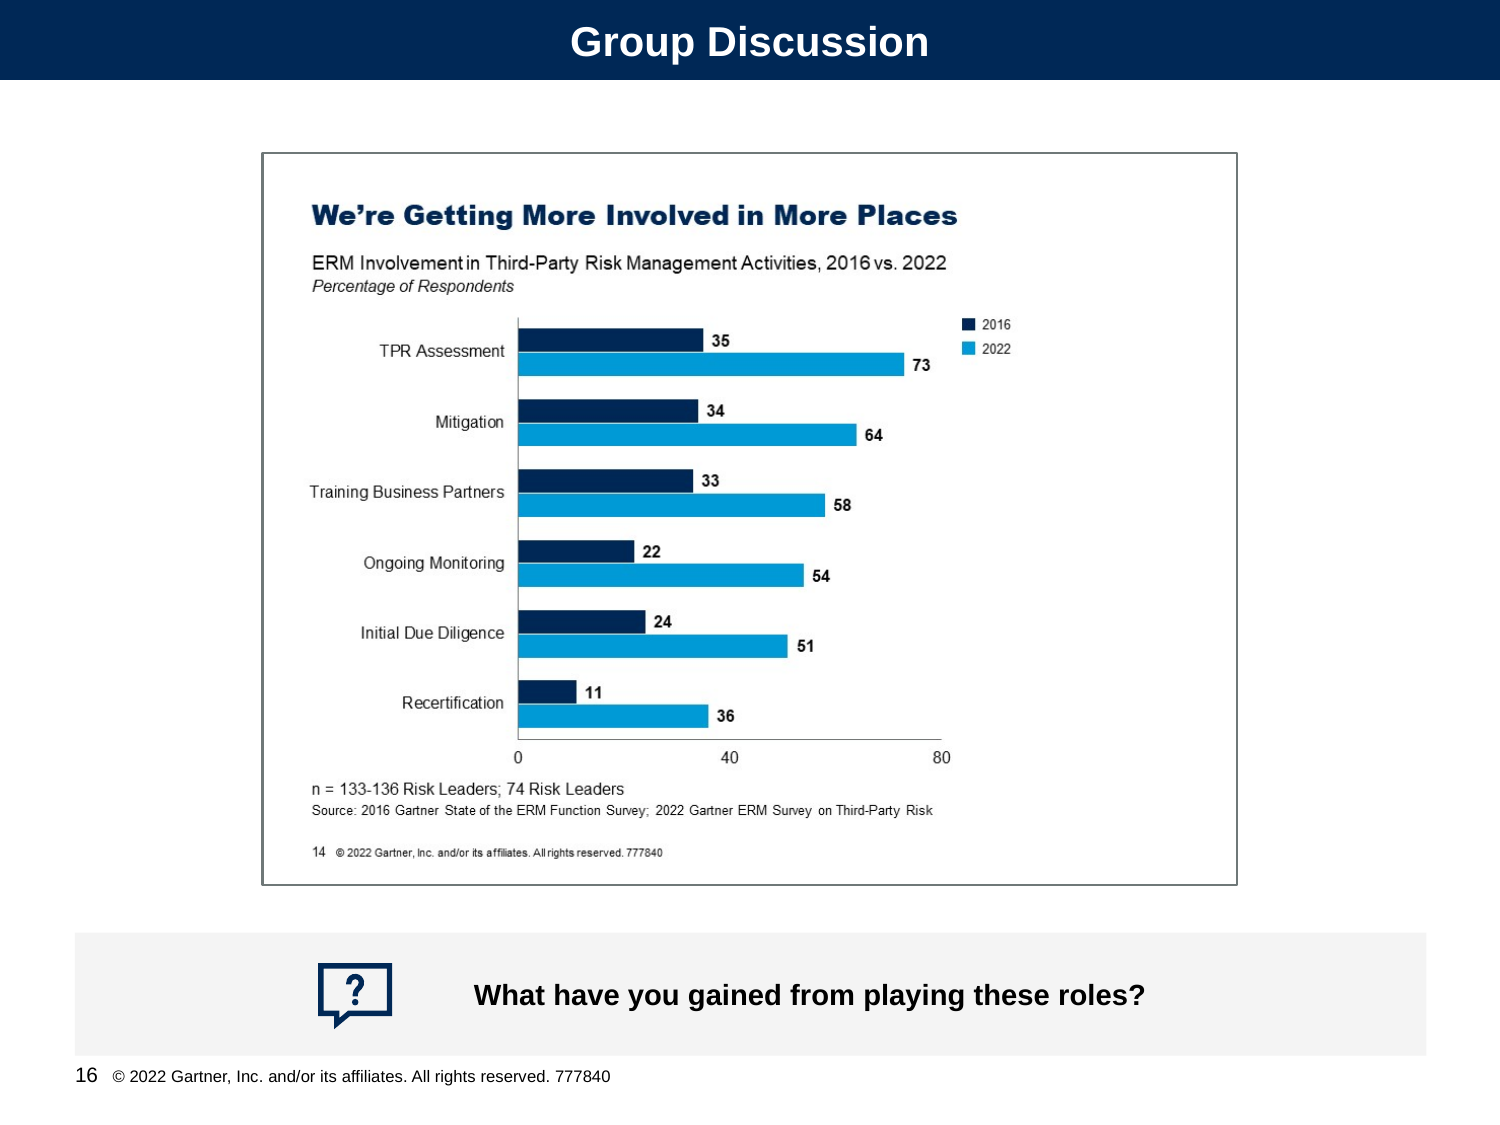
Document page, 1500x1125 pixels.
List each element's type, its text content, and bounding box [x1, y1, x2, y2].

text_box [318, 963, 393, 1030]
text_box [74, 932, 1427, 1056]
text_box Group Discussion [0, 0, 1500, 80]
text_box What have you gained from playing these roles? [409, 976, 1220, 1012]
picture [263, 154, 1237, 885]
